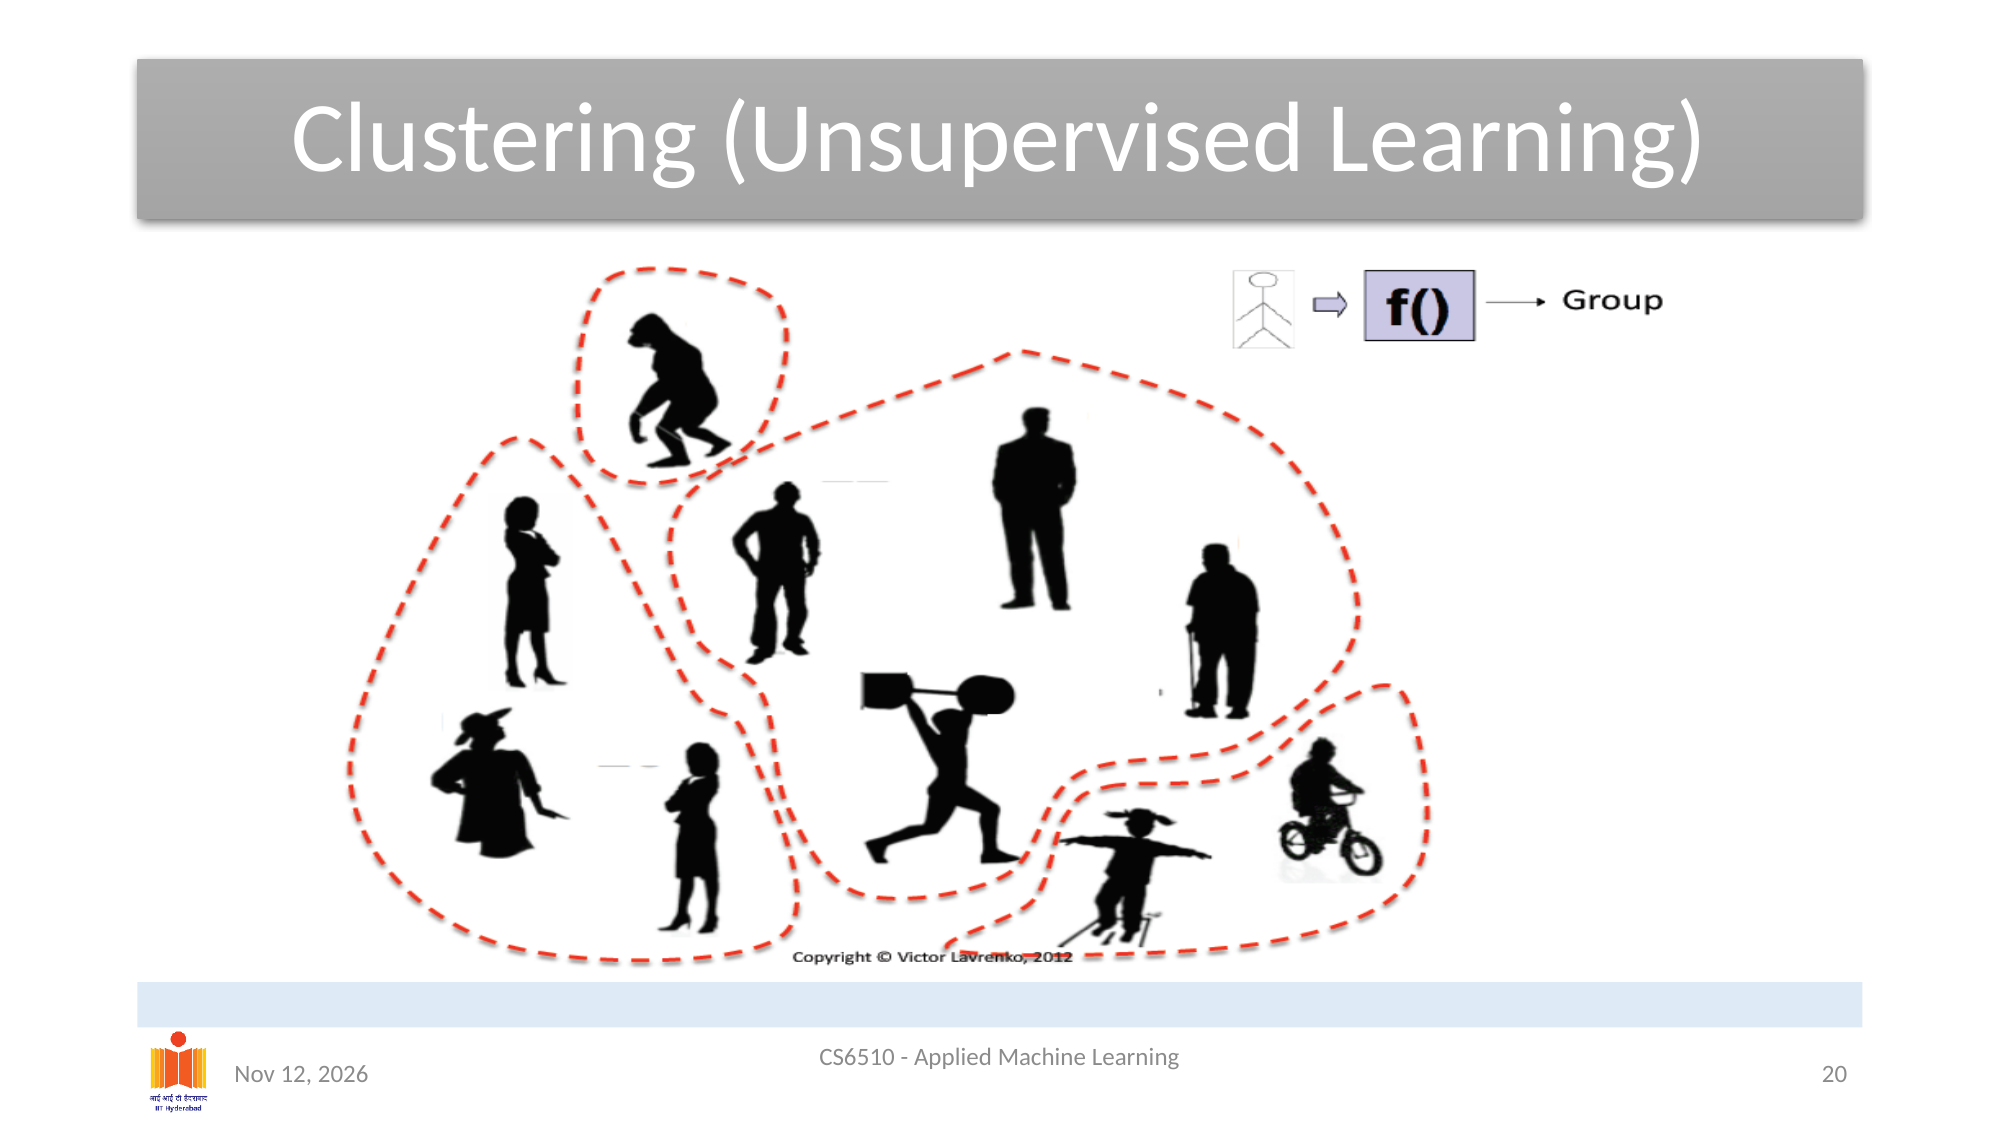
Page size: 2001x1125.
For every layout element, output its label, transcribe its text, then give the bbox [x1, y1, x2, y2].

slide_number 5-Aug-17 [220, 1042, 588, 1103]
text_box [137, 982, 1863, 1028]
picture [321, 237, 1689, 975]
title Clustering (Unsupervised Learning) [137, 59, 1863, 219]
slide_number 20 [1412, 1042, 1863, 1103]
picture [137, 1023, 220, 1122]
footer CS6510 - Applied Machine Learning [662, 1028, 1338, 1086]
